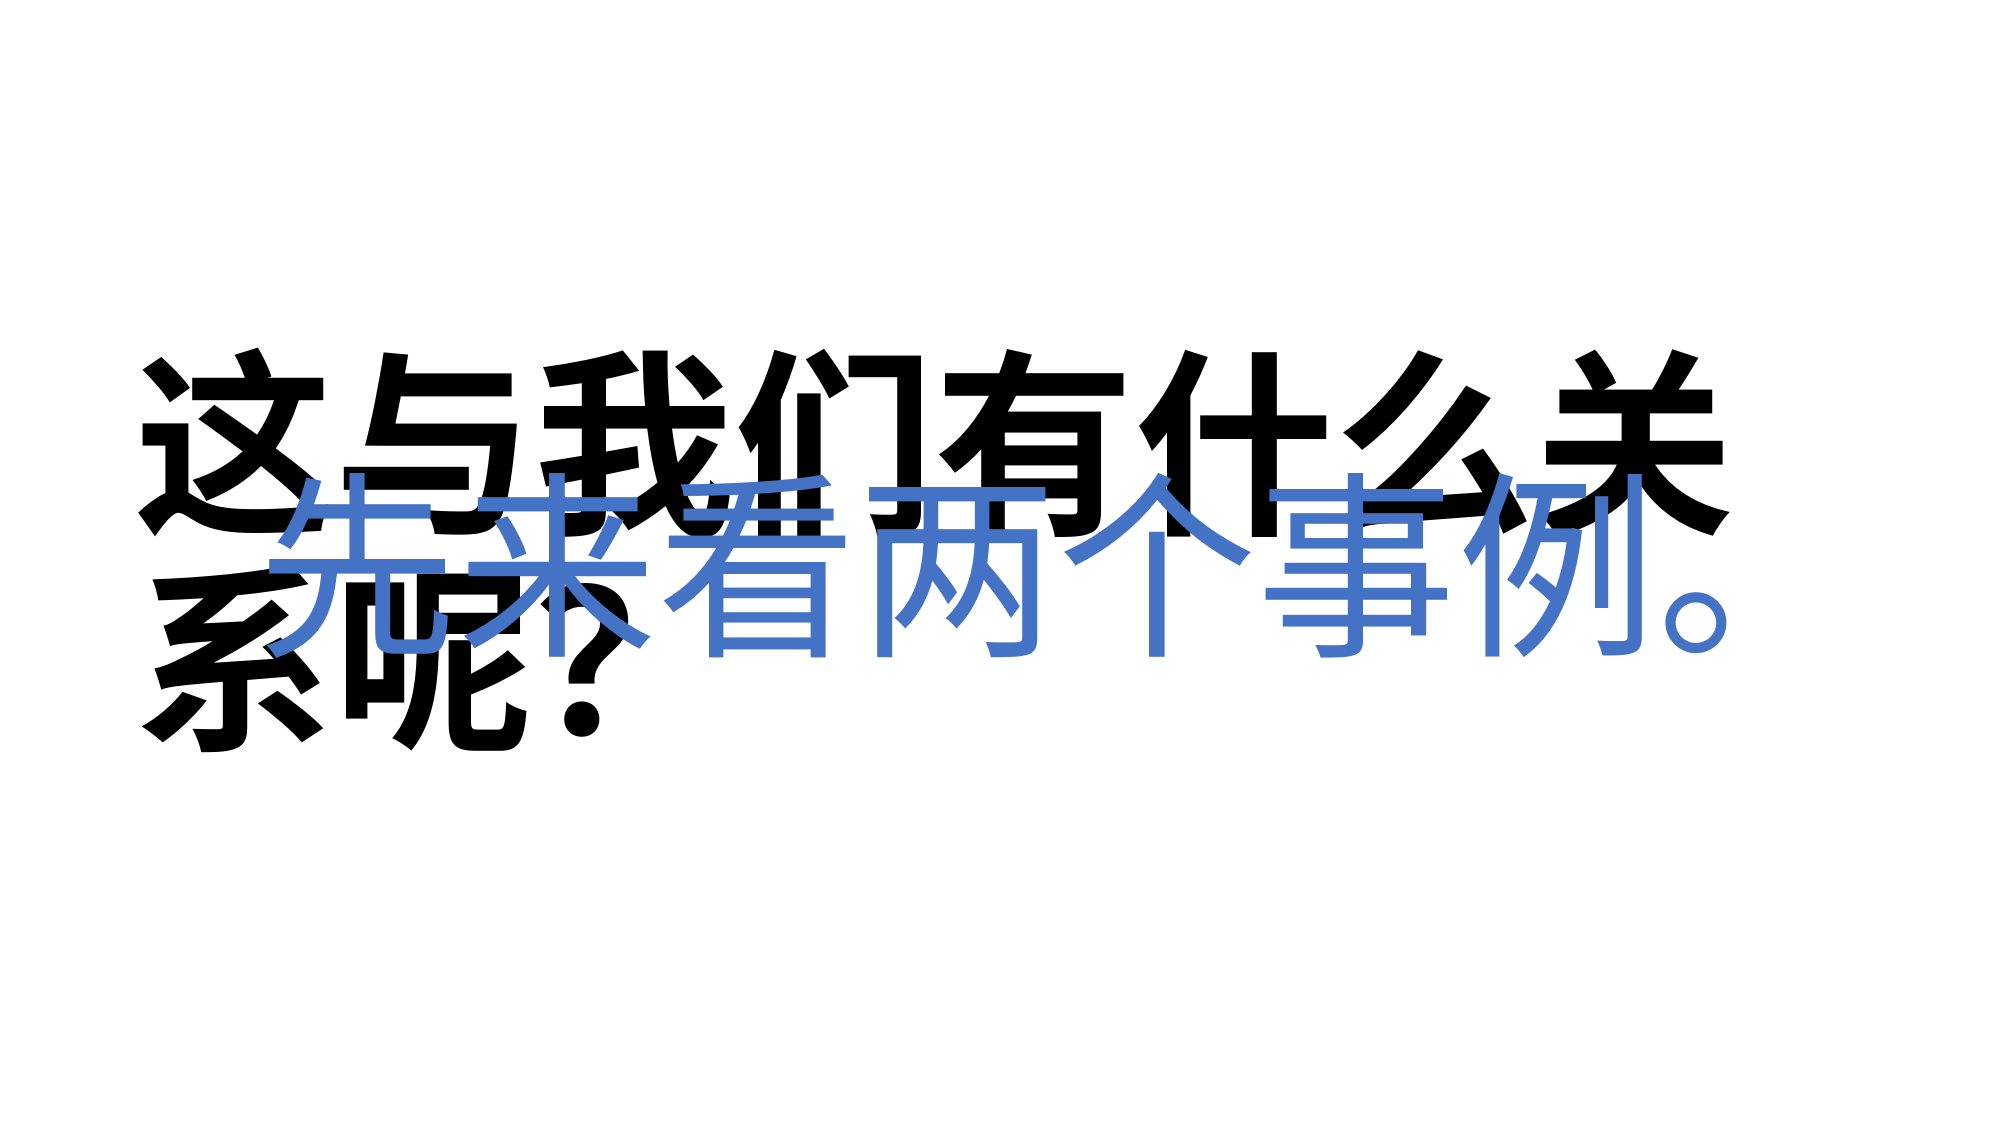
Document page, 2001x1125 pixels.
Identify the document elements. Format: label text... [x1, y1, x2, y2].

text_box 先来看两个事例。 [242, 433, 1873, 689]
title 这与我们有什么关系呢？ [119, 363, 1881, 762]
